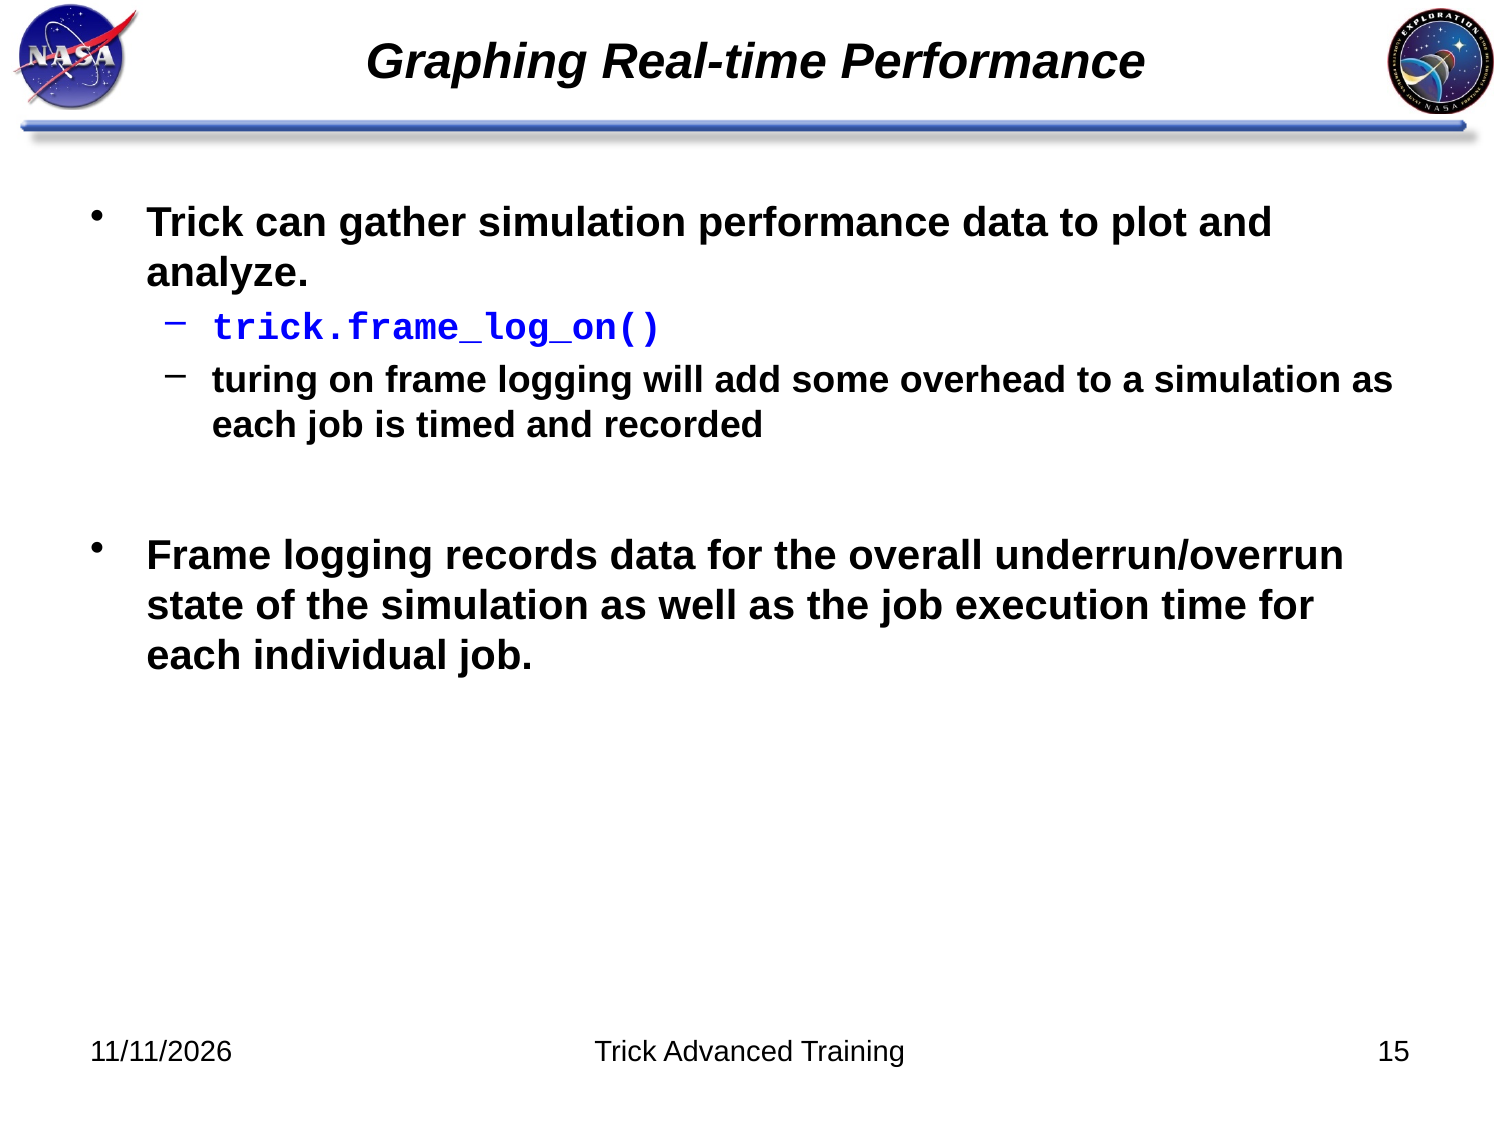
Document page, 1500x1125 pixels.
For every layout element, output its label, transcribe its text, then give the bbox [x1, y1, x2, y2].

footer Trick Advanced Training [512, 1024, 988, 1103]
title Graphing Real-time Performance [149, 24, 1363, 93]
slide_number 15 [1074, 1024, 1426, 1103]
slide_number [74, 1024, 426, 1103]
picture [16, 8, 1494, 154]
picture [0, 0, 147, 110]
list Trick can gather simulation performance data to plot and analyze. trick.frame_log_on() turing on frame logging will add some overhead to a simulation as each job is timed and recorded Frame logging records data for the overall underrun/overrun state of the simulation as well as the job execution time for each individual job. [74, 187, 1426, 1006]
